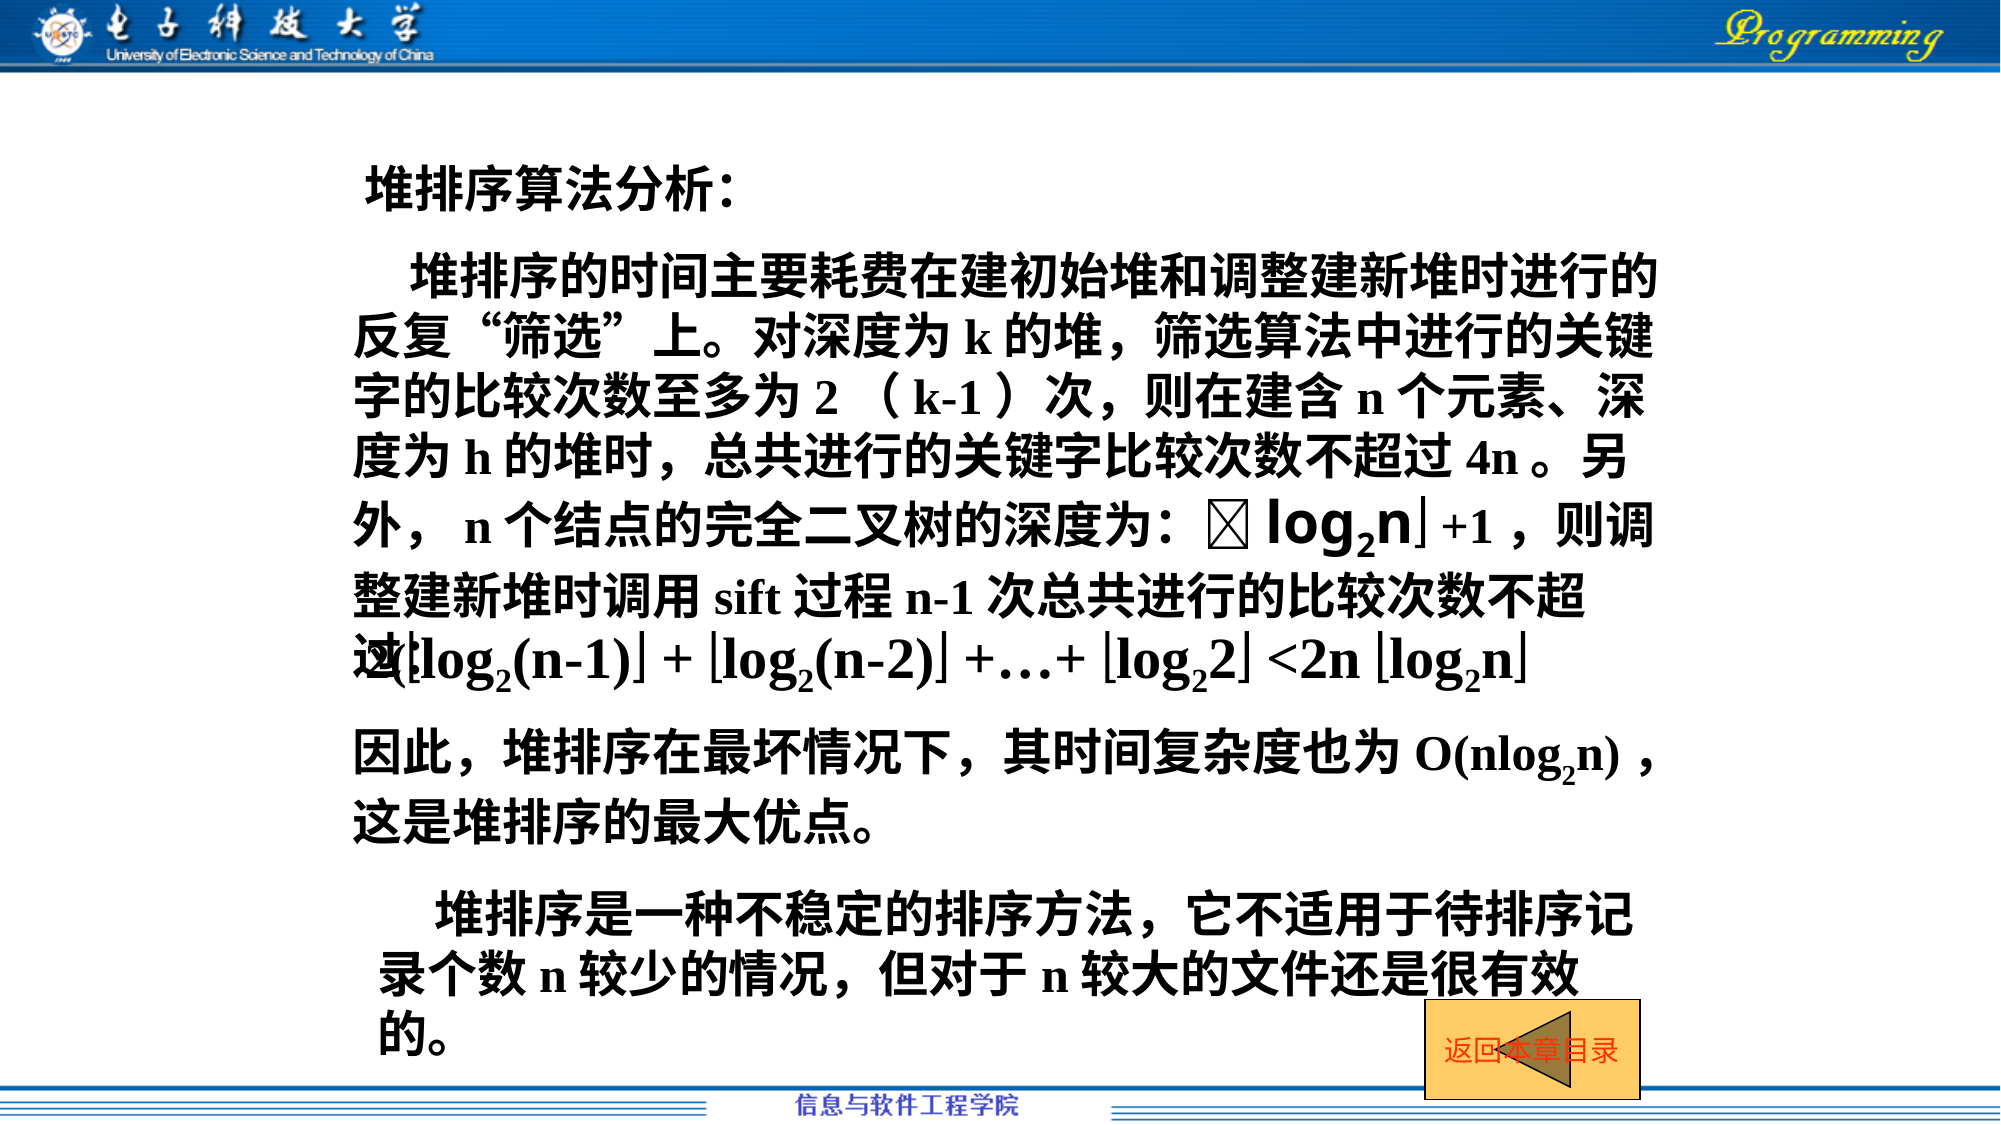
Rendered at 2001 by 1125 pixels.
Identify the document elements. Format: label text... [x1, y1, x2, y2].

picture [0, 0, 2001, 1125]
text_box 因此，堆排序在最坏情况下，其时间复杂度也为O(nlog2n)，这是堆排序的最大优点。 [337, 712, 1700, 859]
text_box 堆排序算法分析： [349, 149, 1713, 225]
text_box 返回本章目录 [1425, 999, 1641, 1100]
text_box 2(log2(n-1) + log2(n-2) +…+ log22 <2n log2n [349, 612, 1713, 707]
text_box 堆排序是一种不稳定的排序方法，它不适用于待排序记录个数n较少的情况，但对于n较大的文件还是很有效的。 [362, 874, 1688, 1070]
text_box 堆排序的时间主要耗费在建初始堆和调整建新堆时进行的反复“筛选”上。对深度为k的堆，筛选算法中进行的关键字的比较次数至多为2（k-1）次，则在建含n个元素、深度为h的堆时，总共进行的关键字比较次数不超过4n。另外，n个结点的完全二叉树的深度为：log2n +1，则调整建新堆时调用sift过程n-1次总共进行的比较次数不超过： [337, 237, 1700, 692]
